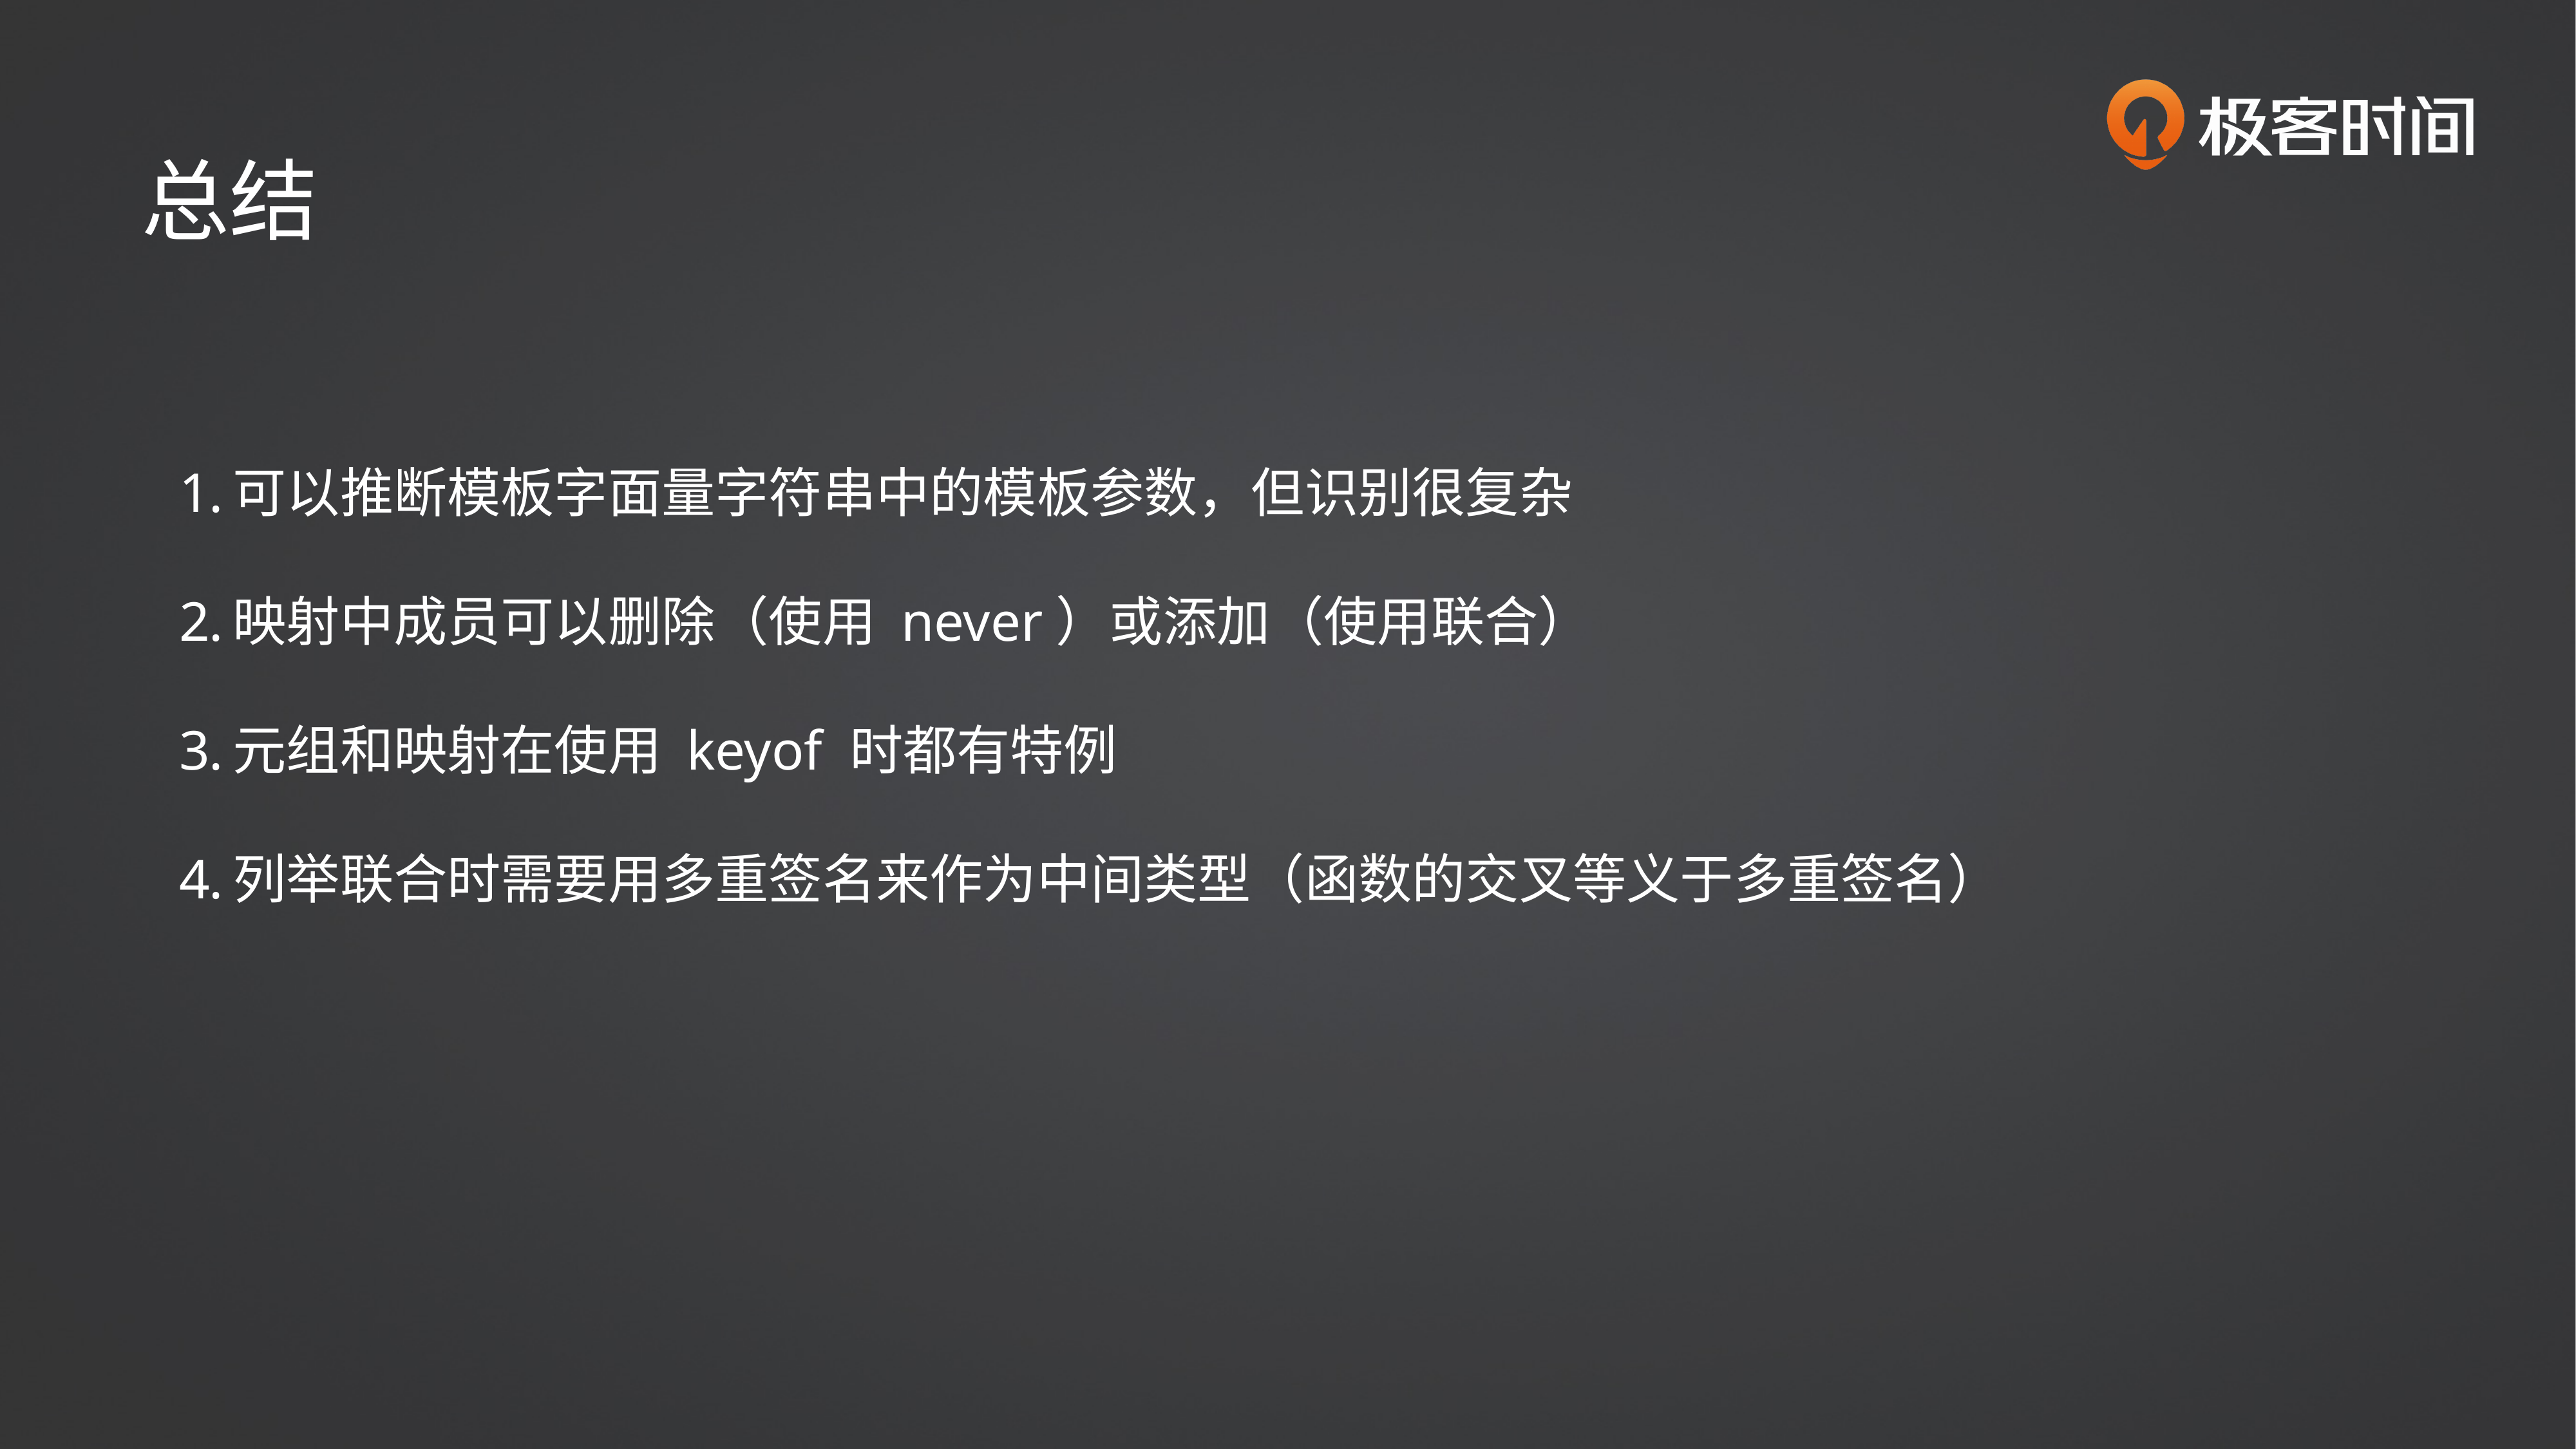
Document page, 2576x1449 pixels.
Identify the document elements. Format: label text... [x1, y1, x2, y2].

picture [0, 0, 2576, 1449]
text_box 可以推断模板字面量字符串中的模板参数，但识别很复杂 映射中成员可以删除（使用 never）或添加（使用联合） 元组和映射在使用 keyof 时都有特例 列举联合时需要用多重签名来作为中间类型（函数的交叉等义于多重签名） [179, 459, 2012, 910]
text_box 总结 [135, 139, 671, 257]
